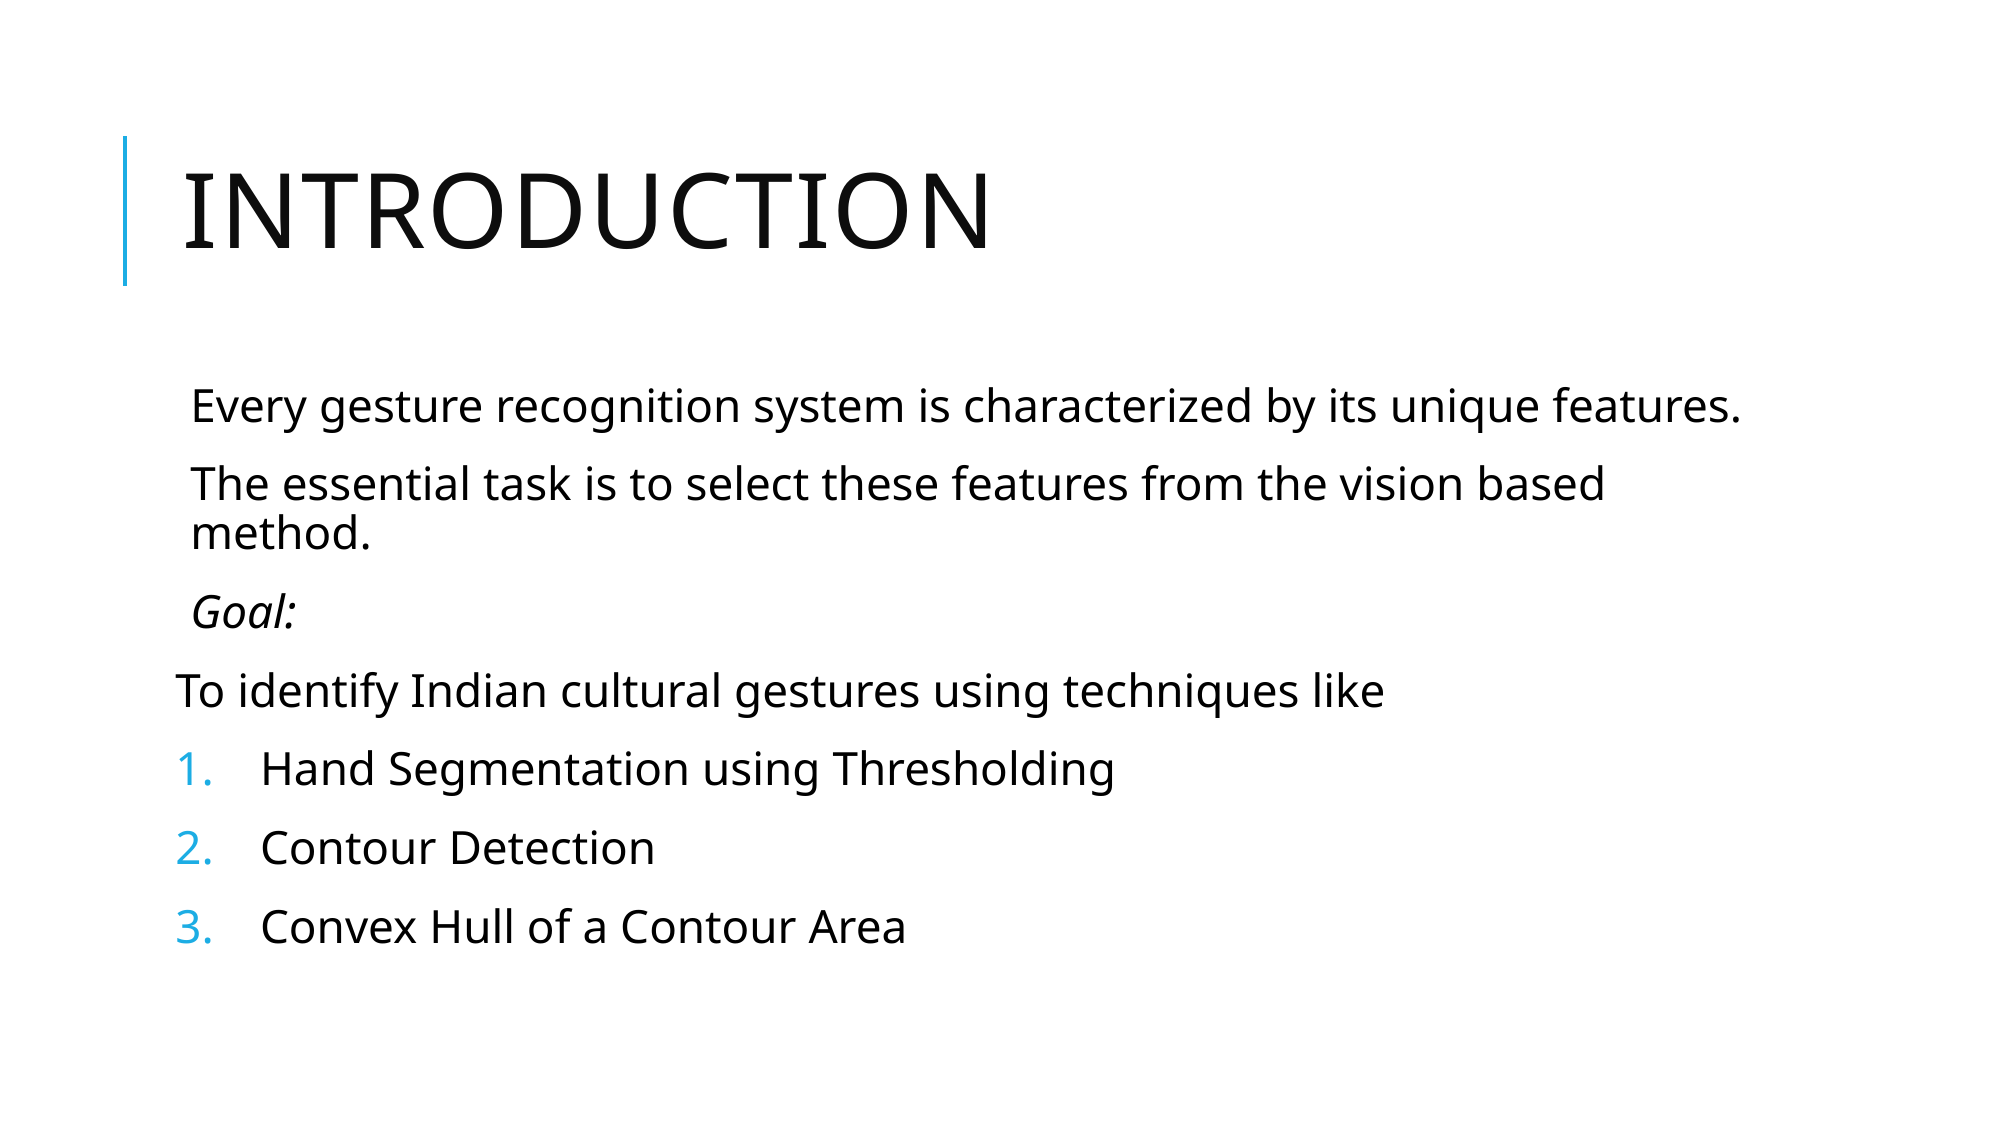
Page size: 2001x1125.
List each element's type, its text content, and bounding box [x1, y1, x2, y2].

list Every gesture recognition system is characterized by its unique features. The essential task is to select these features from the vision based method. Goal: To identify Indian cultural gestures using techniques like Hand Segmentation using Thresholding Contour Detection Convex Hull of a Contour Area [168, 375, 1763, 1035]
title Introduction [168, 96, 1763, 342]
